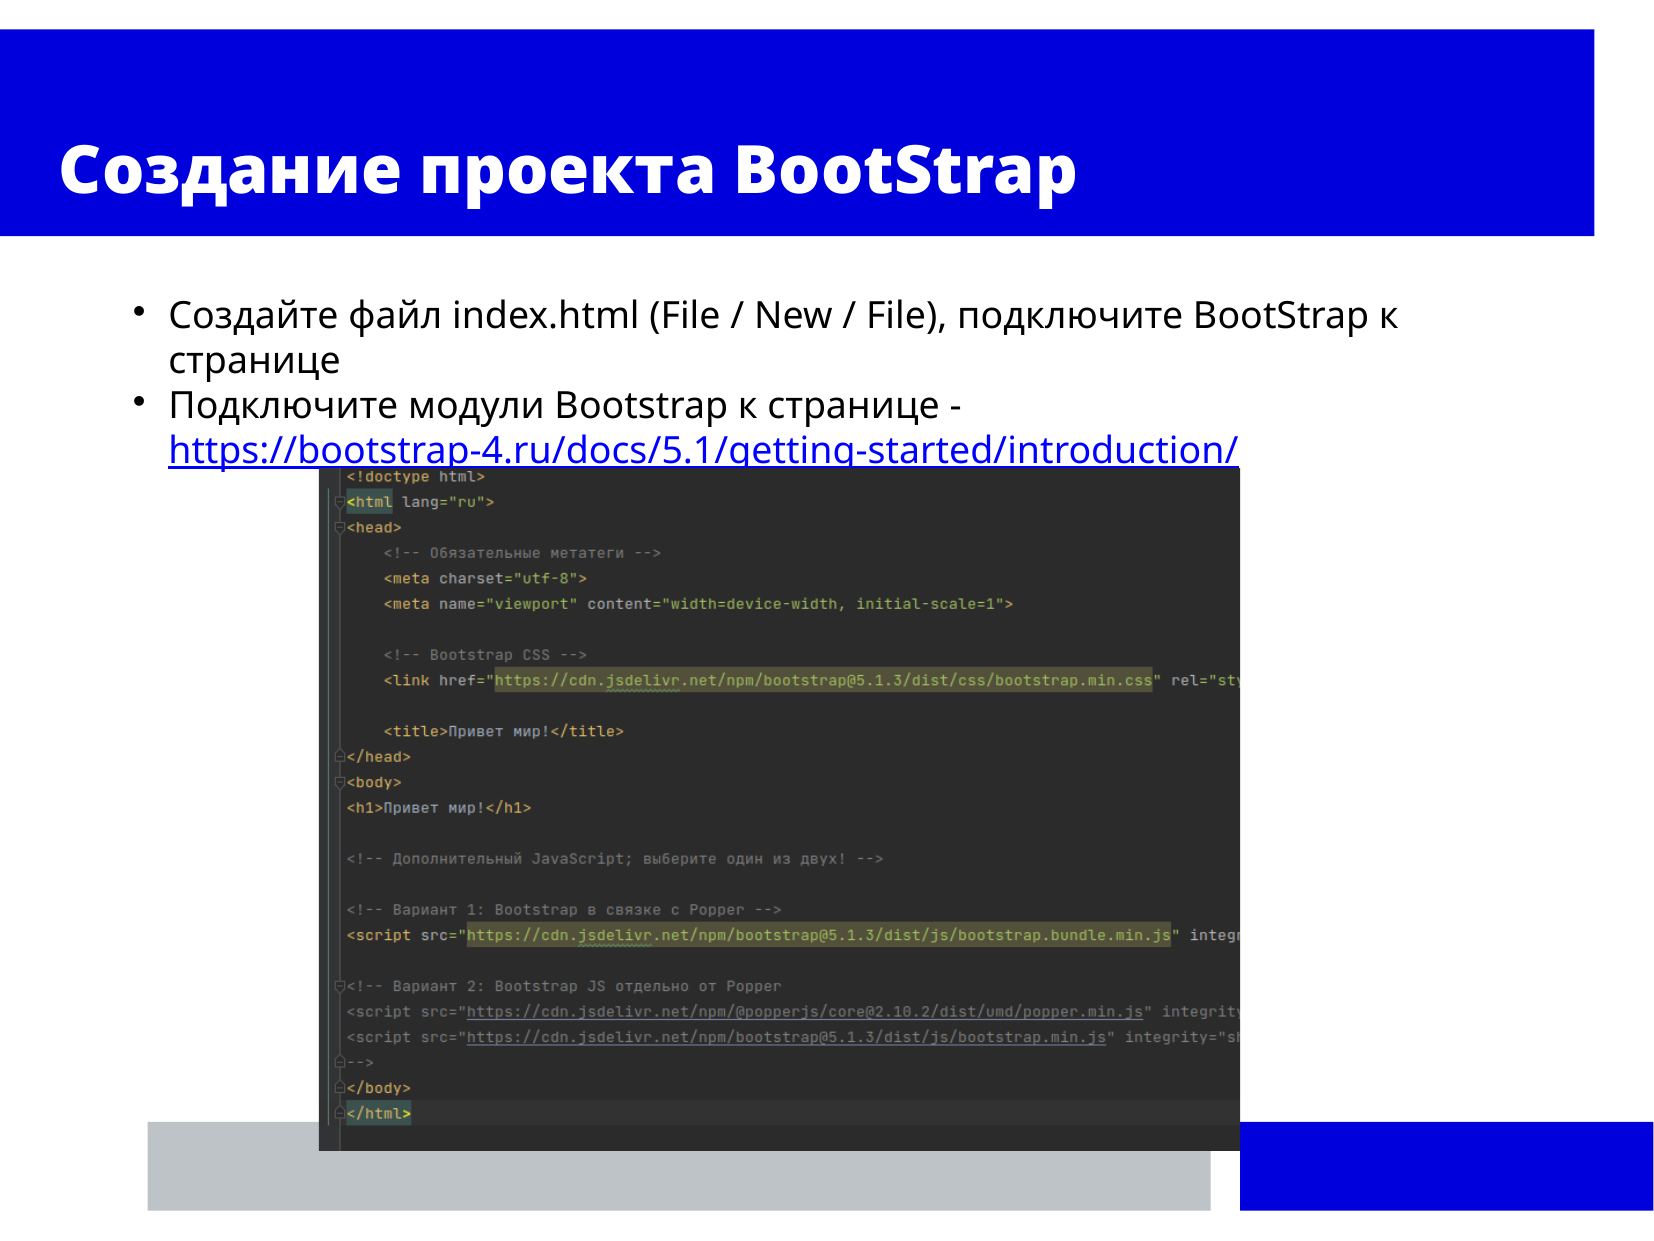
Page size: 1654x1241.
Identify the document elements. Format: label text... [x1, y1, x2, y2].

text_box Создание проекта BootStrap [58, 58, 1595, 207]
text_box Создайте файл index.html (File / New / File), подключите BootStrap к странице Подключите модули Bootstrap к странице - https://bootstrap-4.ru/docs/5.1/getting-started/introduction/ [118, 283, 1536, 473]
picture [318, 468, 1241, 1151]
